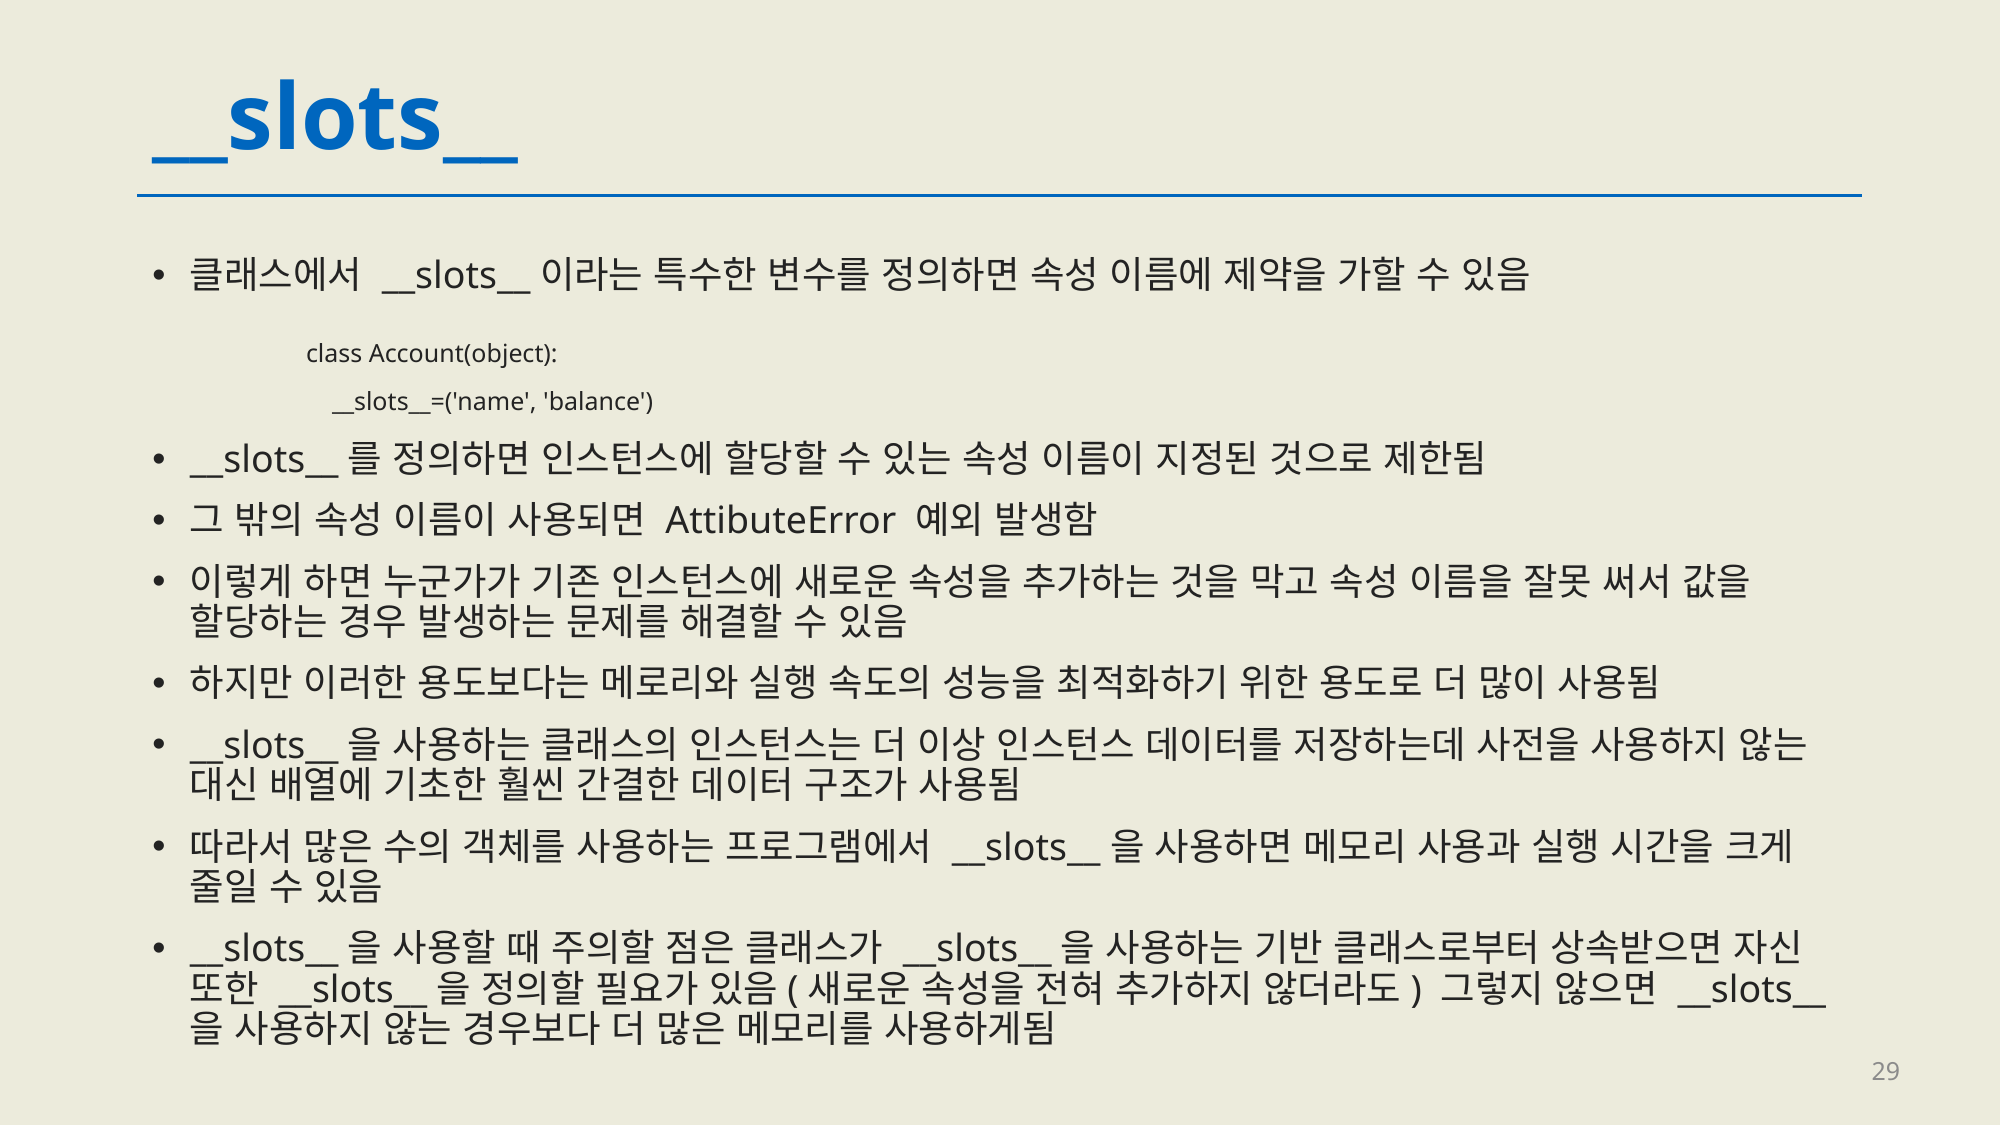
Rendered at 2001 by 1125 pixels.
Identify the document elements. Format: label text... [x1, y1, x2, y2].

text_box class Account(object): __slots__=('name', 'balance') [291, 333, 913, 443]
slide_number 29 [1863, 1042, 1916, 1103]
title __slots__ [137, 59, 1863, 180]
list 클래스에서 __slots__이라는 특수한 변수를 정의하면 속성 이름에 제약을 가할 수 있음 __slots__를 정의하면 인스턴스에 할당할 수 있는 속성 이름이 지정된 것으로 제한됨 그 밖의 속성 이름이 사용되면 AttibuteError 예외 발생함 이렇게 하면 누군가가 기존 인스턴스에 새로운 속성을 추가하는 것을 막고 속성 이름을 잘못 써서 값을 할당하는 경우 발생하는 문제를 해결할 수 있음 하지만 이러한 용도보다는 메로리와 실행 속도의 성능을 최적화하기 위한 용도로 더 많이 사용됨 __slots__을 사용하는 클래스의 인스턴스는 더 이상 인스턴스 데이터를 저장하는데 사전을 사용하지 않는 대신 배열에 기초한 훨씬 간결한 데이터 구조가 사용됨 따라서 많은 수의 객체를 사용하는 프로그램에서 __slots__을 사용하면 메모리 사용과 실행 시간을 크게 줄일 수 있음 __slots__을 사용할 때 주의할 점은 클래스가 __slots__을 사용하는 기반 클래스로부터 상속받으면 자신 또한 __slots__을 정의할 필요가 있음(새로운 속성을 전혀 추가하지 않더라도) 그렇지 않으면 __slots__을 사용하지 않는 경우보다 더 많은 메모리를 사용하게됨 [137, 248, 1863, 1125]
